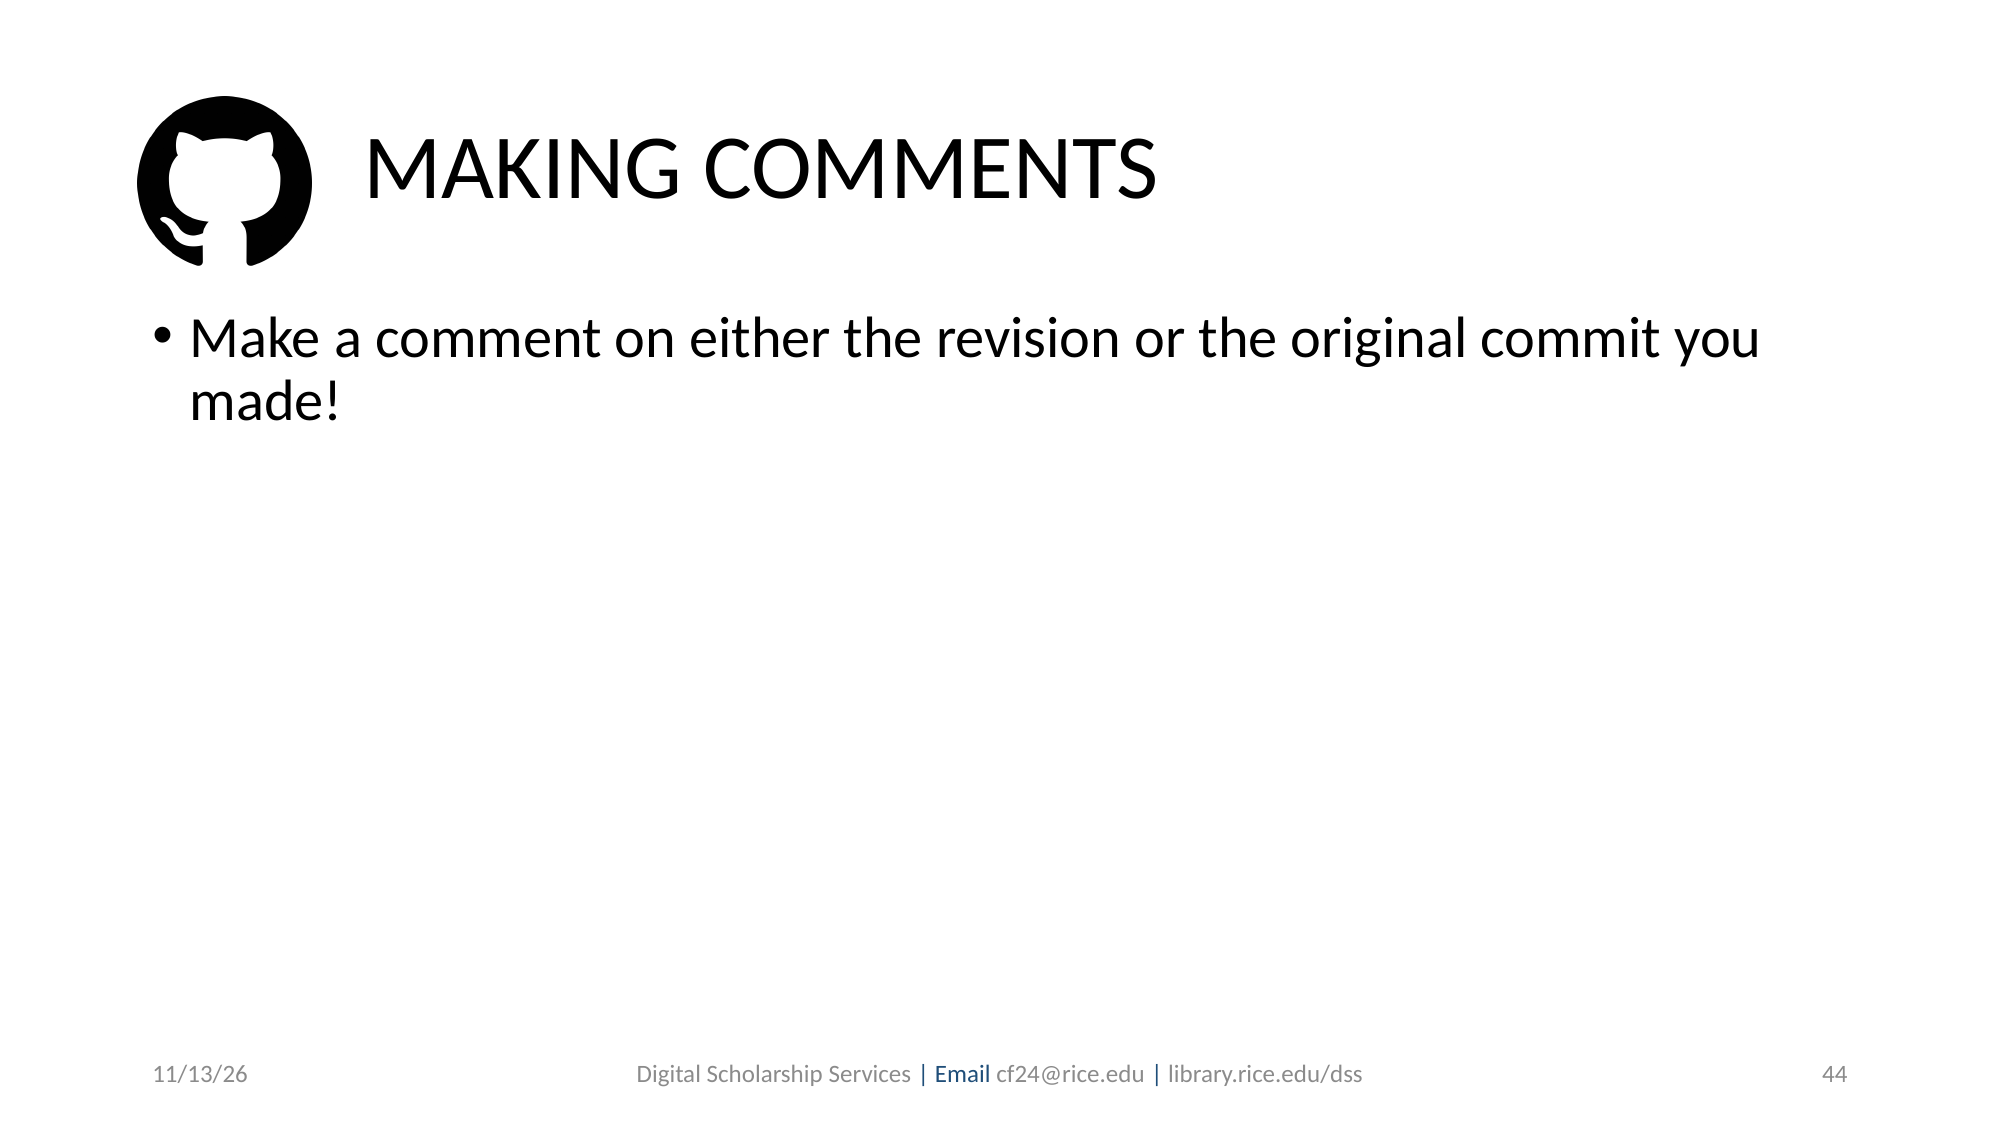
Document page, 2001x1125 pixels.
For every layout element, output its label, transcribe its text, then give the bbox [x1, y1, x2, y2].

text_box 9/29/2019 [137, 1042, 587, 1103]
text_box Digital Scholarship Services | Email cf24@rice.edu | library.rice.edu/dss [587, 1042, 1412, 1103]
text_box 44 [1412, 1042, 1863, 1103]
picture [137, 96, 312, 270]
text_box Make a comment on either the revision or the original commit you made! [137, 299, 1863, 1014]
text_box MAKING COMMENTS [348, 59, 1863, 278]
